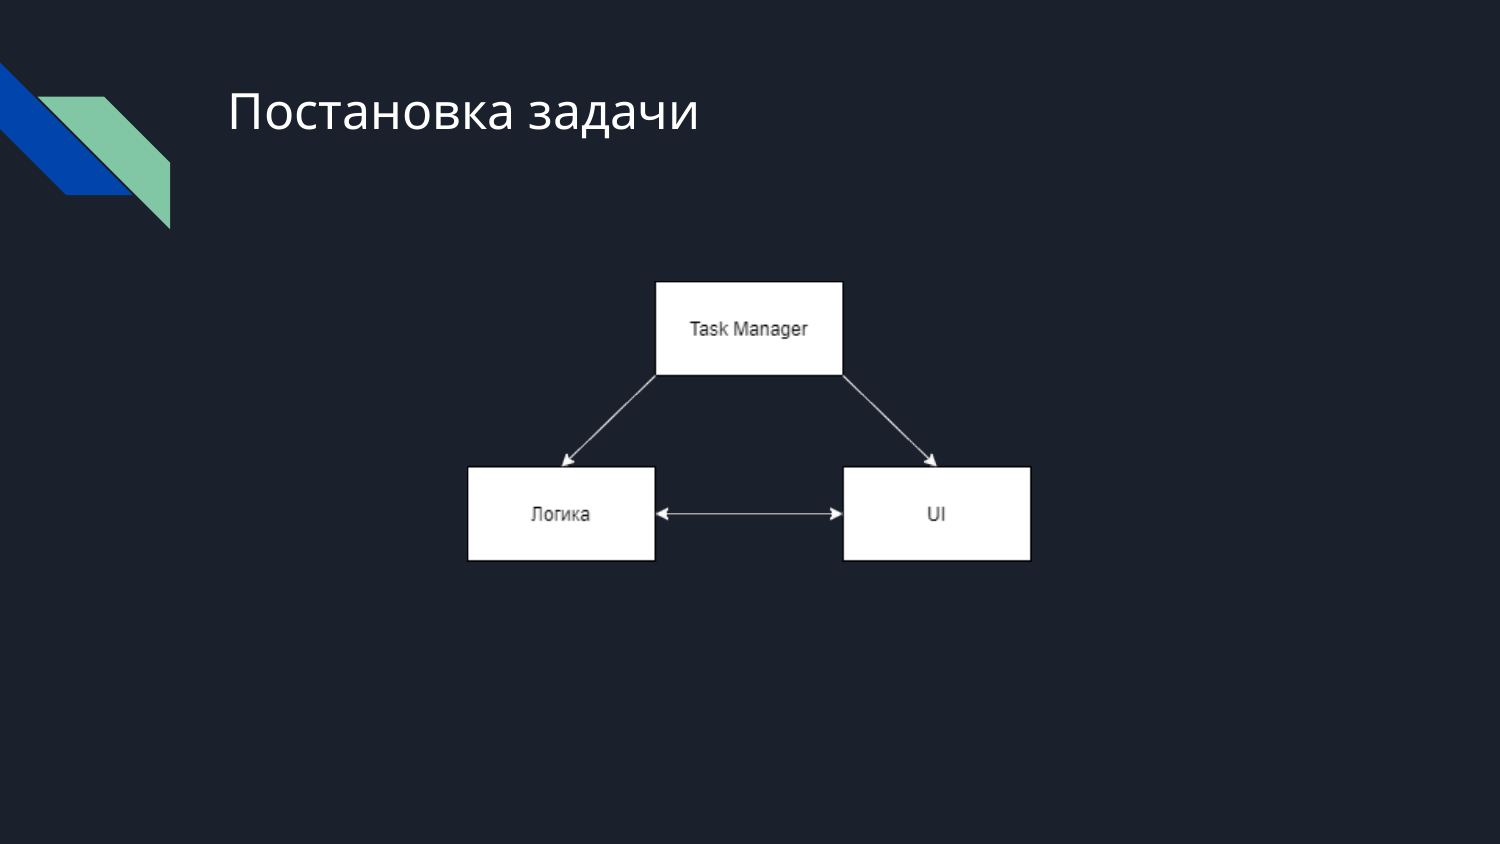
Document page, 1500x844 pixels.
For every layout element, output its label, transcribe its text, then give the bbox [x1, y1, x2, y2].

title Постановка задачи [212, 64, 1368, 215]
picture [467, 281, 1033, 562]
